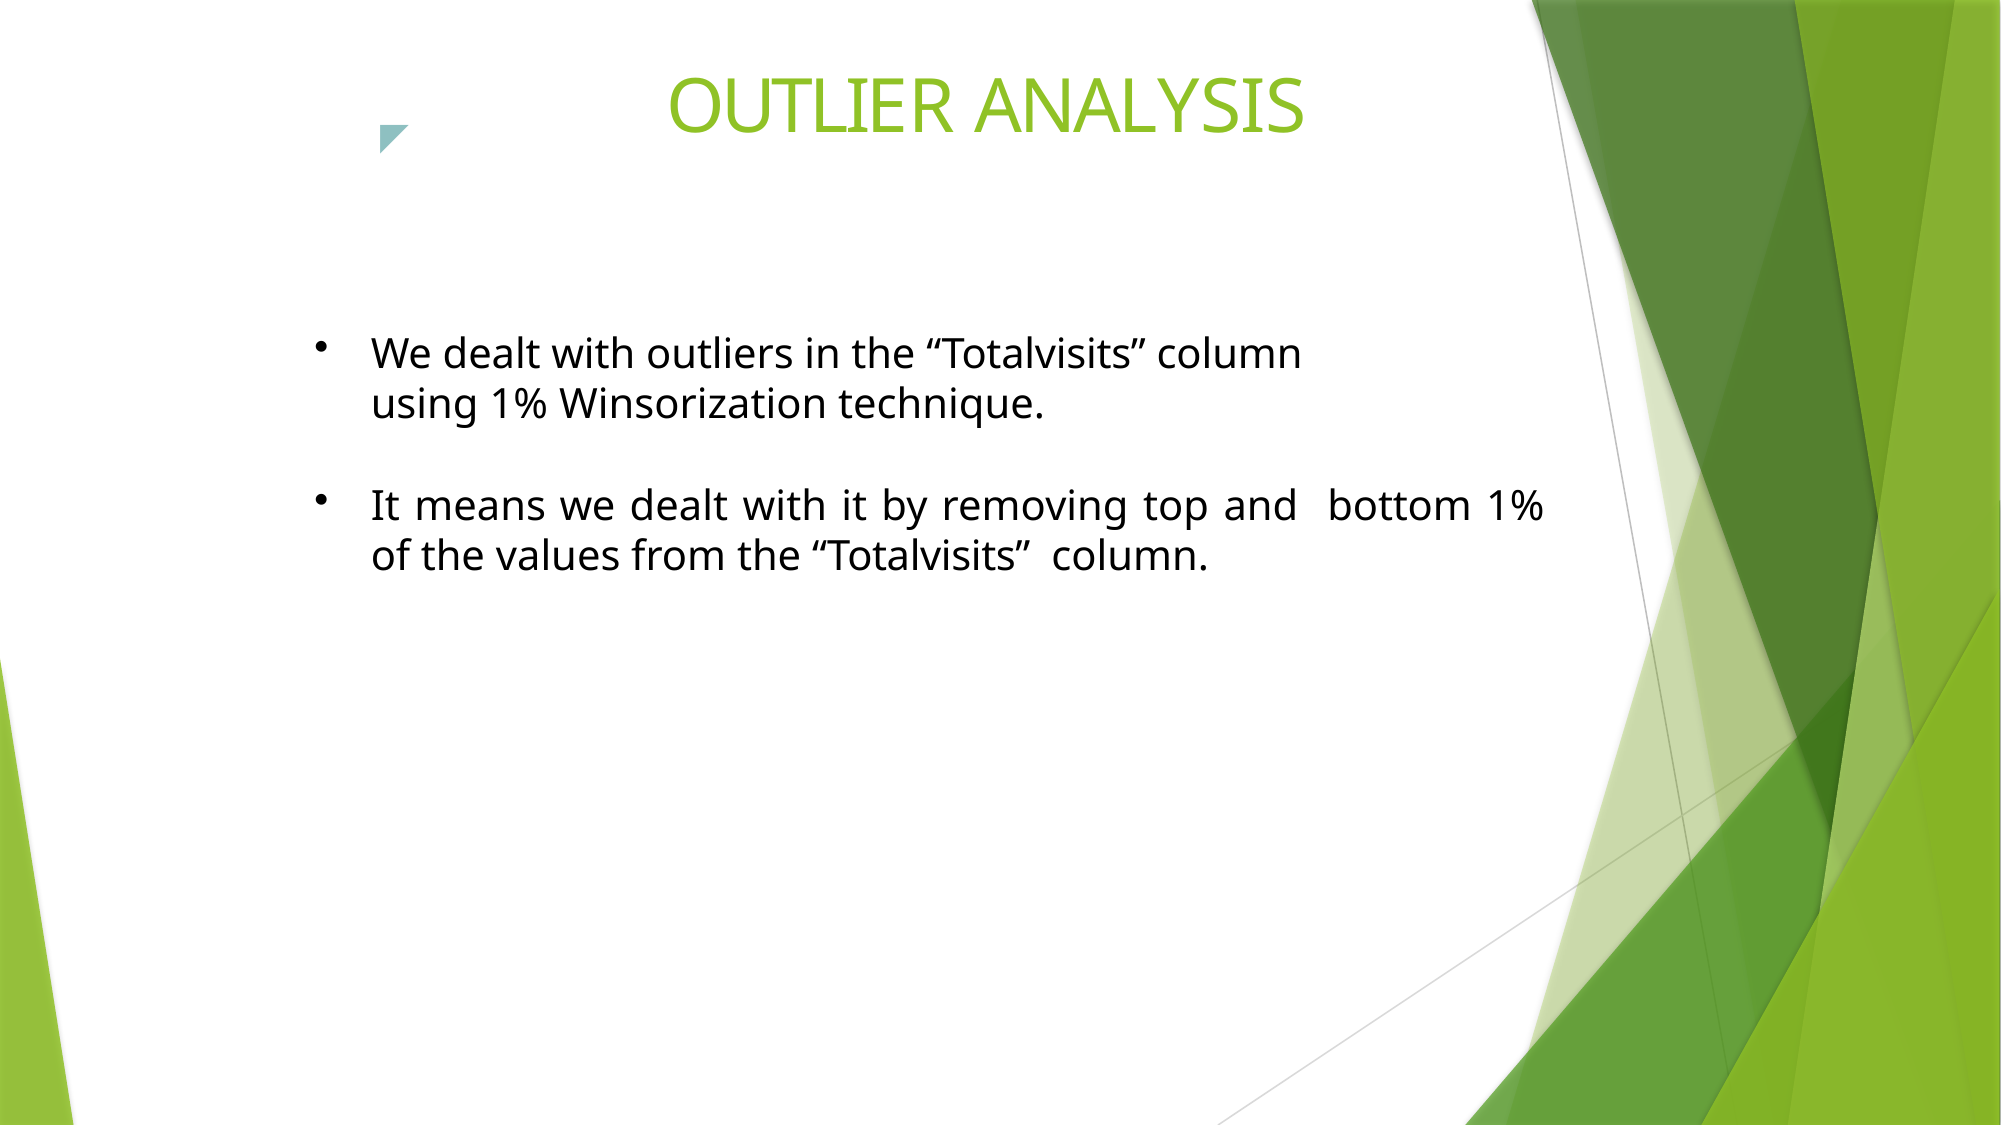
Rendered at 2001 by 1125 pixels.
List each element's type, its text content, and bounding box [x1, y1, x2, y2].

text_box We dealt with outliers in the “Totalvisits” column using 1% Winsorization technique. It means we dealt with it by removing top and bottom 1% of the values from the “Totalvisits” column. [312, 324, 1588, 580]
title OUTLIER ANALYSIS [664, 55, 1336, 246]
text_box ◤ [377, 109, 416, 157]
